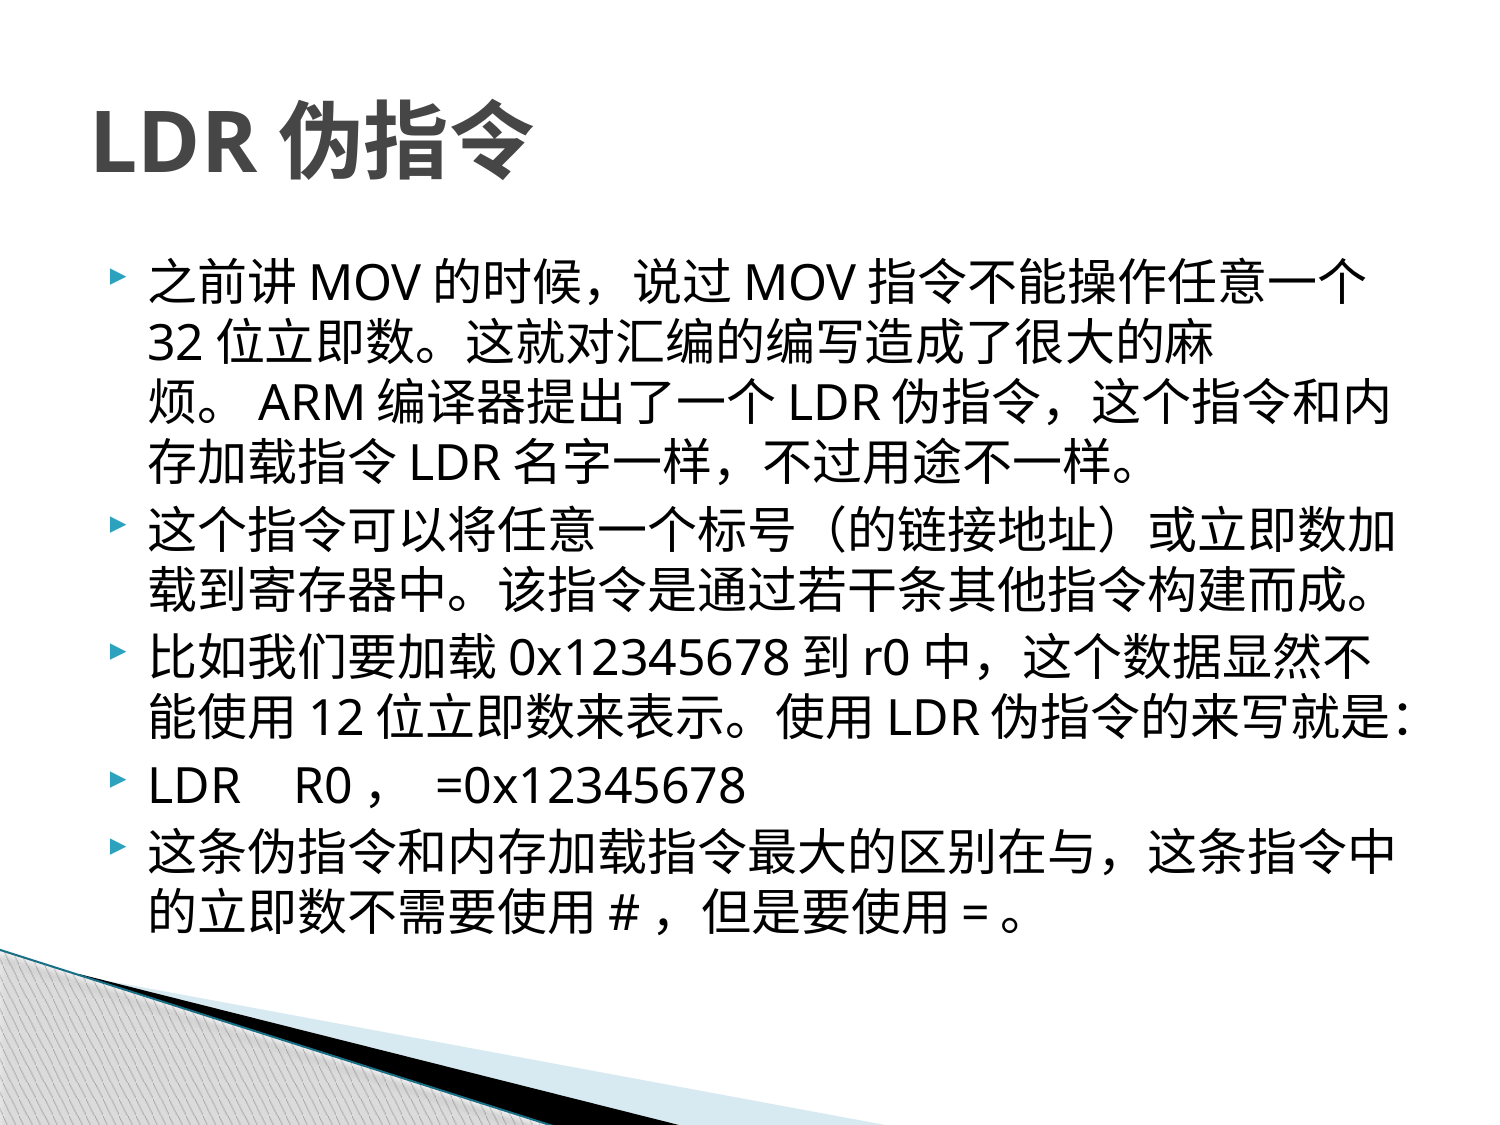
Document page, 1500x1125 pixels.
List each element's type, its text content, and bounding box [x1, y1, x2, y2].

list 之前讲MOV的时候，说过MOV指令不能操作任意一个32位立即数。这就对汇编的编写造成了很大的麻烦。ARM编译器提出了一个LDR伪指令，这个指令和内存加载指令LDR名字一样，不过用途不一样。 这个指令可以将任意一个标号（的链接地址）或立即数加载到寄存器中。该指令是通过若干条其他指令构建而成。 比如我们要加载0x12345678到r0中，这个数据显然不能使用12位立即数来表示。使用LDR伪指令的来写就是： LDR R0， =0x12345678 这条伪指令和内存加载指令最大的区别在与，这条指令中的立即数不需要使用#，但是要使用=。 [75, 243, 1425, 986]
title LDR伪指令 [75, 45, 1425, 233]
